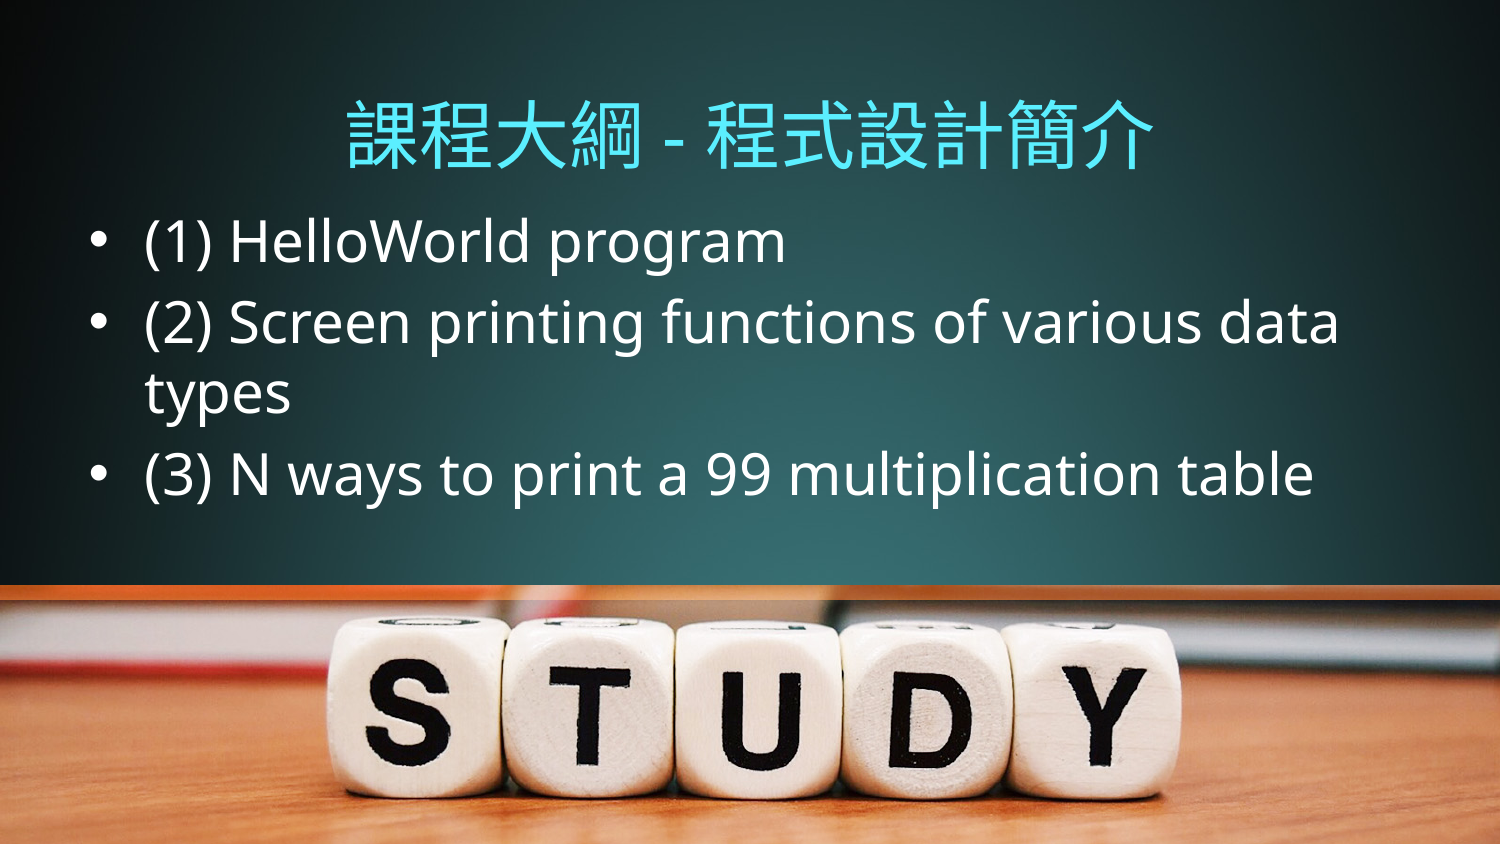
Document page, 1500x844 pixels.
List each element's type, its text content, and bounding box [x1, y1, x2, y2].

picture [0, 0, 1500, 844]
title 課程大綱-程式設計簡介 [73, 71, 1427, 196]
list (1) HelloWorld program (2) Screen printing functions of various data types (3) N ways to print a 99 multiplication table [73, 196, 1427, 773]
